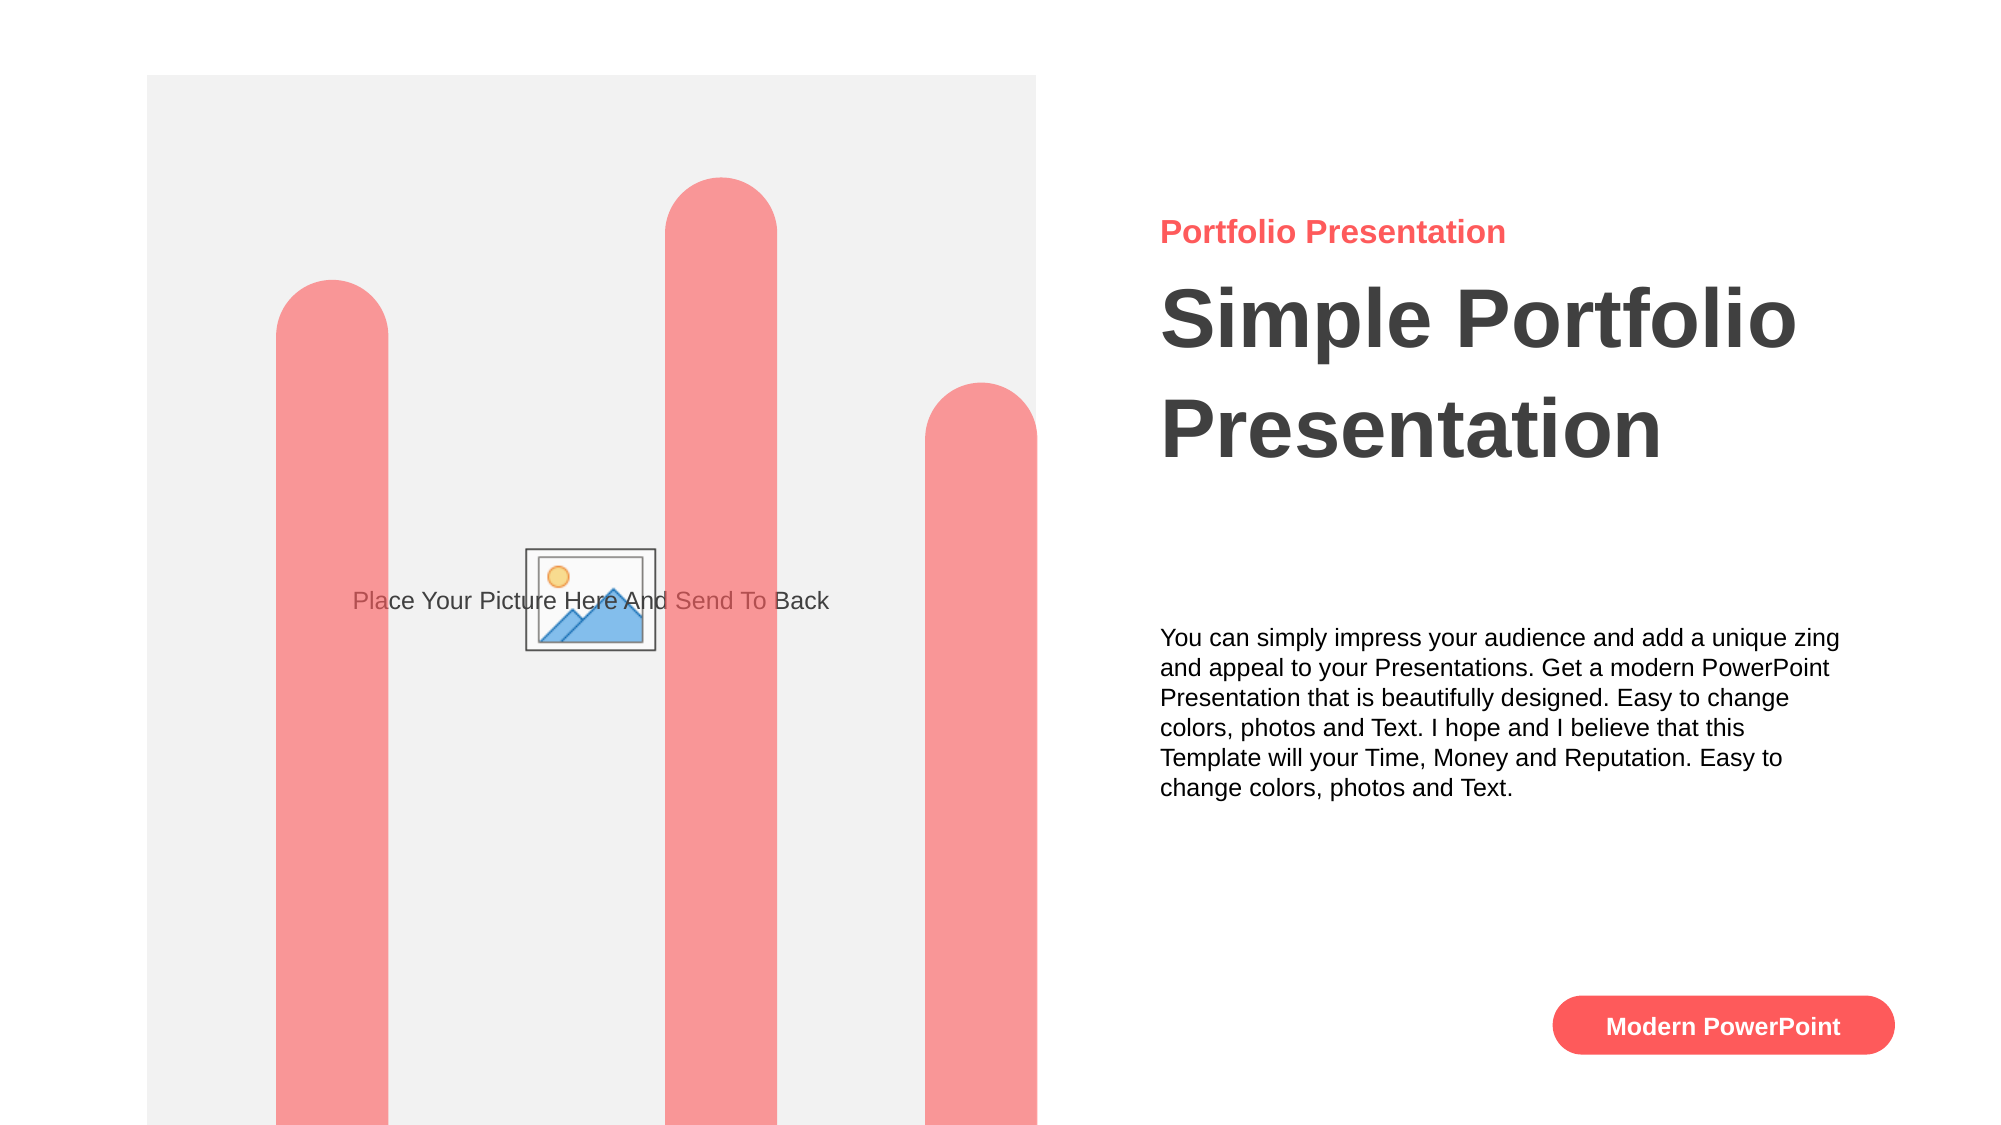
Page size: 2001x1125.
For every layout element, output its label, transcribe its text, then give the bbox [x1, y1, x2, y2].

text_box You can simply impress your audience and add a unique zing and appeal to your Presentations. Get a modern PowerPoint Presentation that is beautifully designed. Easy to change colors, photos and Text. I hope and I believe that this Template will your Time, Money and Reputation. Easy to change colors, photos and Text. [1145, 614, 1858, 809]
text_box Simple Portfolio Presentation [1145, 265, 1858, 464]
text_box Portfolio Presentation [1145, 197, 1654, 263]
text_box Modern PowerPoint [1552, 995, 1895, 1055]
picture [146, 74, 1036, 1125]
